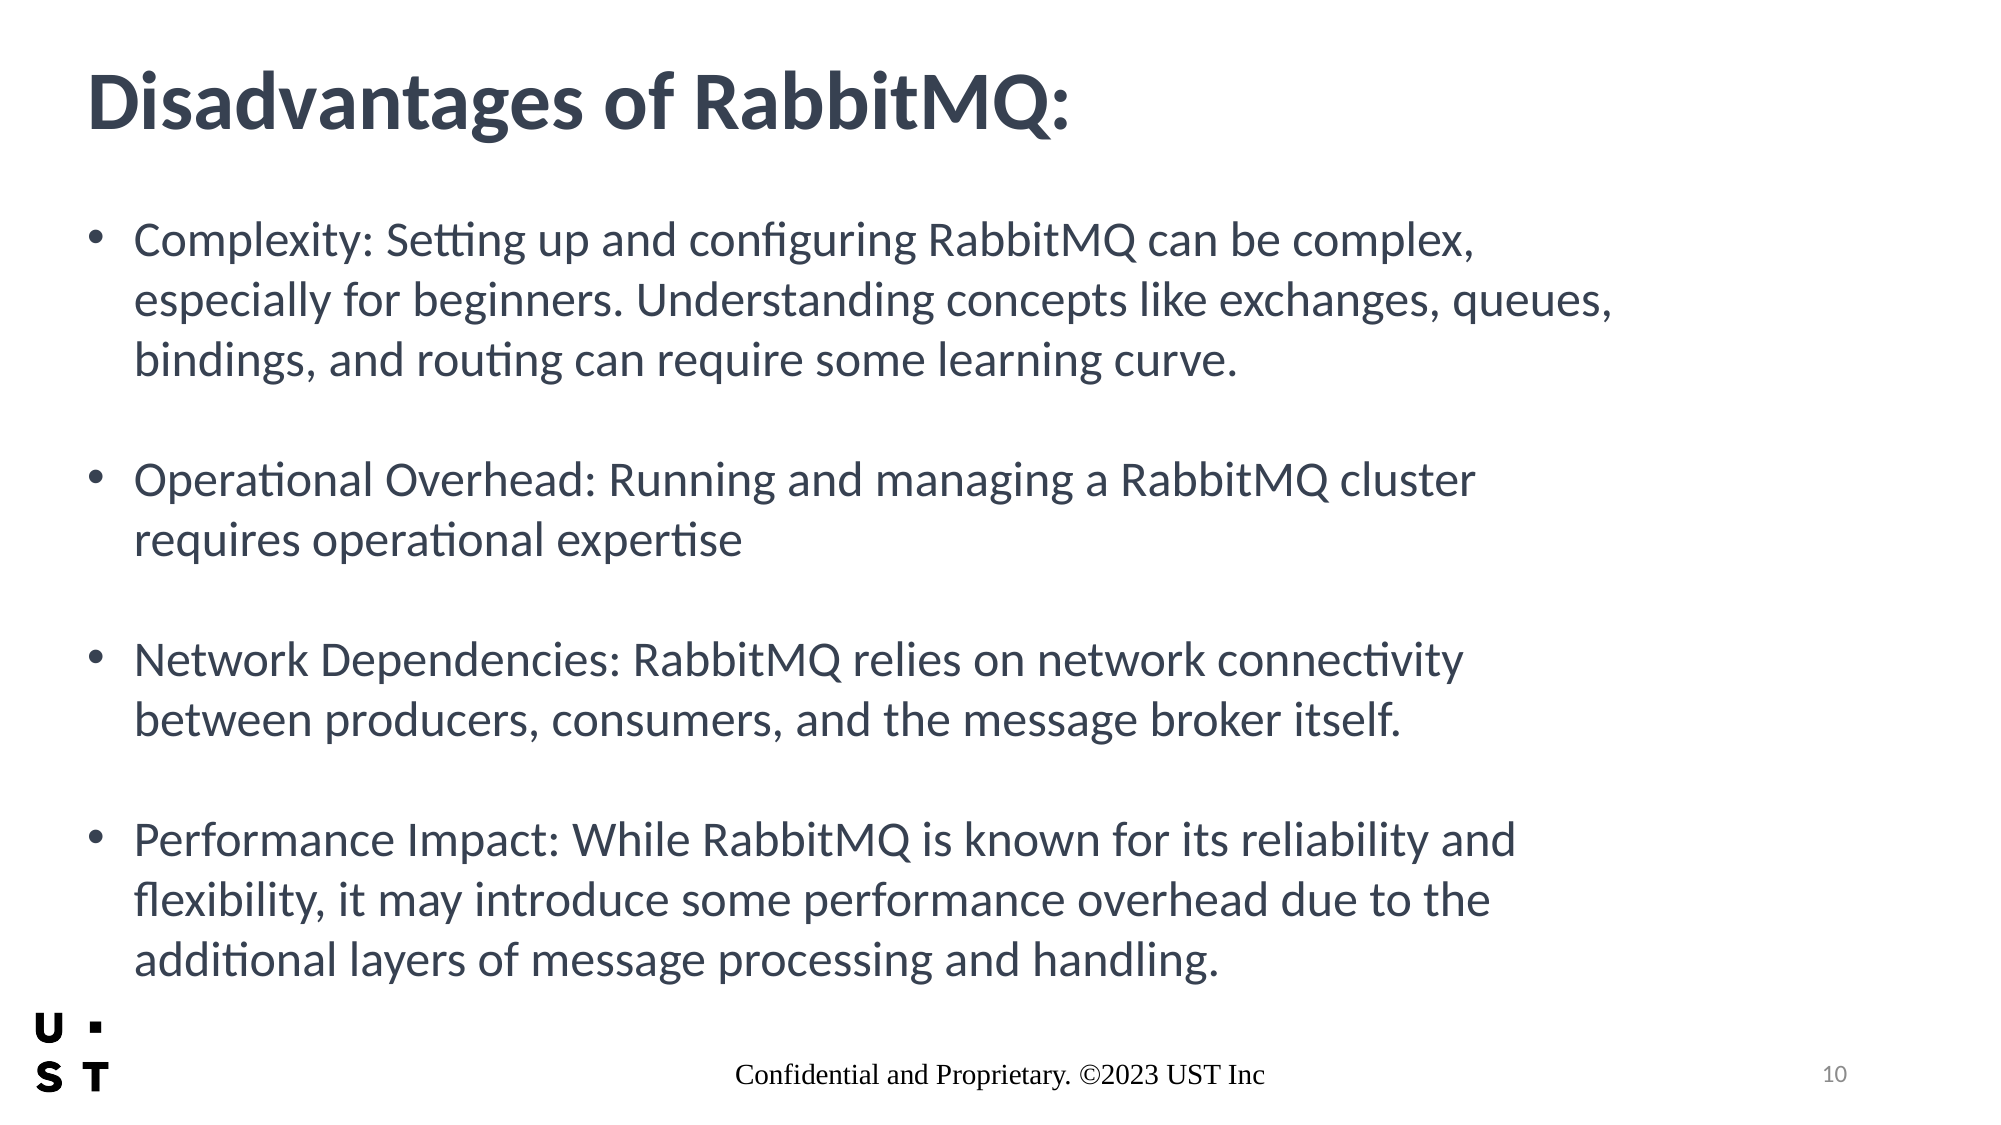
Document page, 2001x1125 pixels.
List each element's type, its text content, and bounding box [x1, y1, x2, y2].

footer Confidential and Proprietary. ©2023 UST Inc [662, 1054, 1338, 1103]
text_box Disadvantages of RabbitMQ: Complexity: Setting up and configuring RabbitMQ can be complex, especially for beginners. Understanding concepts like exchanges, queues, bindings, and routing can require some learning curve. Operational Overhead: Running and managing a RabbitMQ cluster requires operational expertise Network Dependencies: RabbitMQ relies on network connectivity between producers, consumers, and the message broker itself. Performance Impact: While RabbitMQ is known for its reliability and flexibility, it may introduce some performance overhead due to the additional layers of message processing and handling. [72, 39, 1662, 1054]
slide_number 10 [1412, 1042, 1863, 1103]
picture [24, 1001, 120, 1104]
